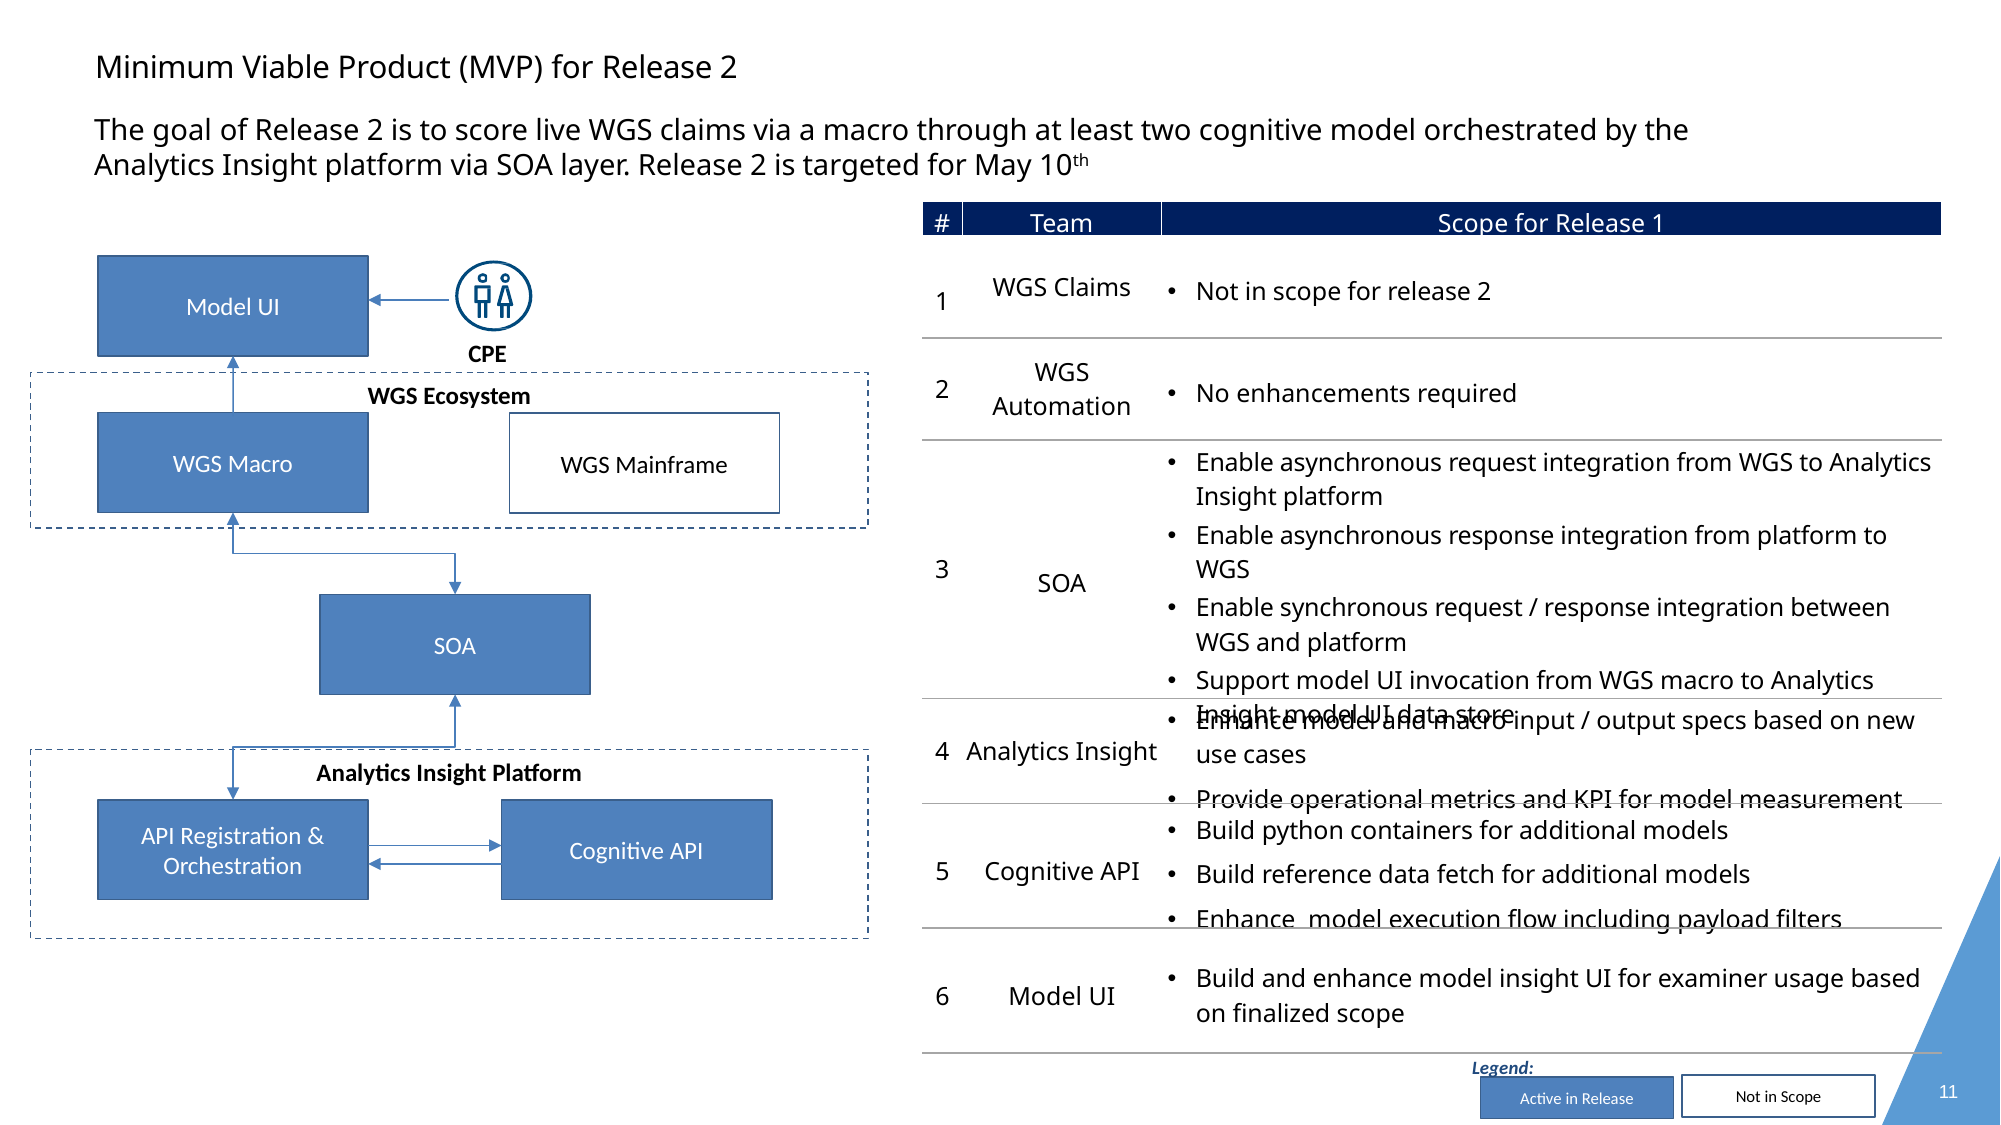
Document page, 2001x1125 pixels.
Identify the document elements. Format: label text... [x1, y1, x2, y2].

table_header Team [963, 202, 1161, 235]
text_box Legend: [1472, 1048, 1600, 1106]
table_cell SOA [962, 441, 1162, 698]
table_cell Analytics Insight [962, 699, 1162, 803]
table_cell Enable asynchronous request integration from WGS to Analytics Insight platform Enable asynchronous response integration from platform to WGS Enable synchronous request / response integration between WGS and platform Support model UI invocation from WGS macro to Analytics Insight model UI data store [1162, 441, 1942, 698]
table_cell 1 [922, 237, 962, 337]
text_box Not in Scope [1680, 1073, 1877, 1119]
table_cell Enhance model and macro input / output specs based on new use cases Provide operational metrics and KPI for model measurement [1162, 699, 1942, 803]
table_cell WGS Claims [962, 237, 1162, 337]
table_cell WGS Automation [962, 339, 1162, 439]
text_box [302, 442, 386, 634]
text_box The goal of Release 2 is to score live WGS claims via a macro through at least two cognitive model orchestrated by the Analytics Insight platform via SOA layer. Release 2 is targeted for May 10th [806, 109, 1803, 182]
text_box WGS Ecosystem [29, 371, 870, 530]
title Minimum Viable Product (MVP) for Release 2 [93, 45, 806, 236]
table_cell Build python containers for additional models Build reference data fetch for additional models Enhance model execution flow including payload filters [1162, 804, 1942, 927]
table_cell Build and enhance model insight UI for examiner usage based on finalized scope [1162, 929, 1942, 1052]
table_cell Not in scope for release 2 [1162, 237, 1942, 337]
text_box Active in Release [1478, 1075, 1675, 1121]
table_cell 6 [922, 929, 962, 1052]
table_cell 2 [922, 339, 962, 439]
text_box Analytics Insight Platform [29, 747, 870, 941]
table_cell 4 [922, 699, 962, 803]
table_header # [923, 202, 962, 235]
table_cell No enhancements required [1162, 339, 1942, 439]
table_cell Model UI [962, 929, 1162, 1052]
table_cell 3 [922, 441, 962, 698]
table_cell Cognitive API [962, 804, 1162, 927]
text_box 11 [1936, 1078, 1963, 1103]
text_box Model UI [96, 254, 370, 358]
table_cell 5 [922, 804, 962, 927]
text_box SOA [390, 592, 592, 696]
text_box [291, 635, 398, 859]
table_header Scope for Release 1 [1162, 202, 1941, 235]
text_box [454, 260, 533, 368]
